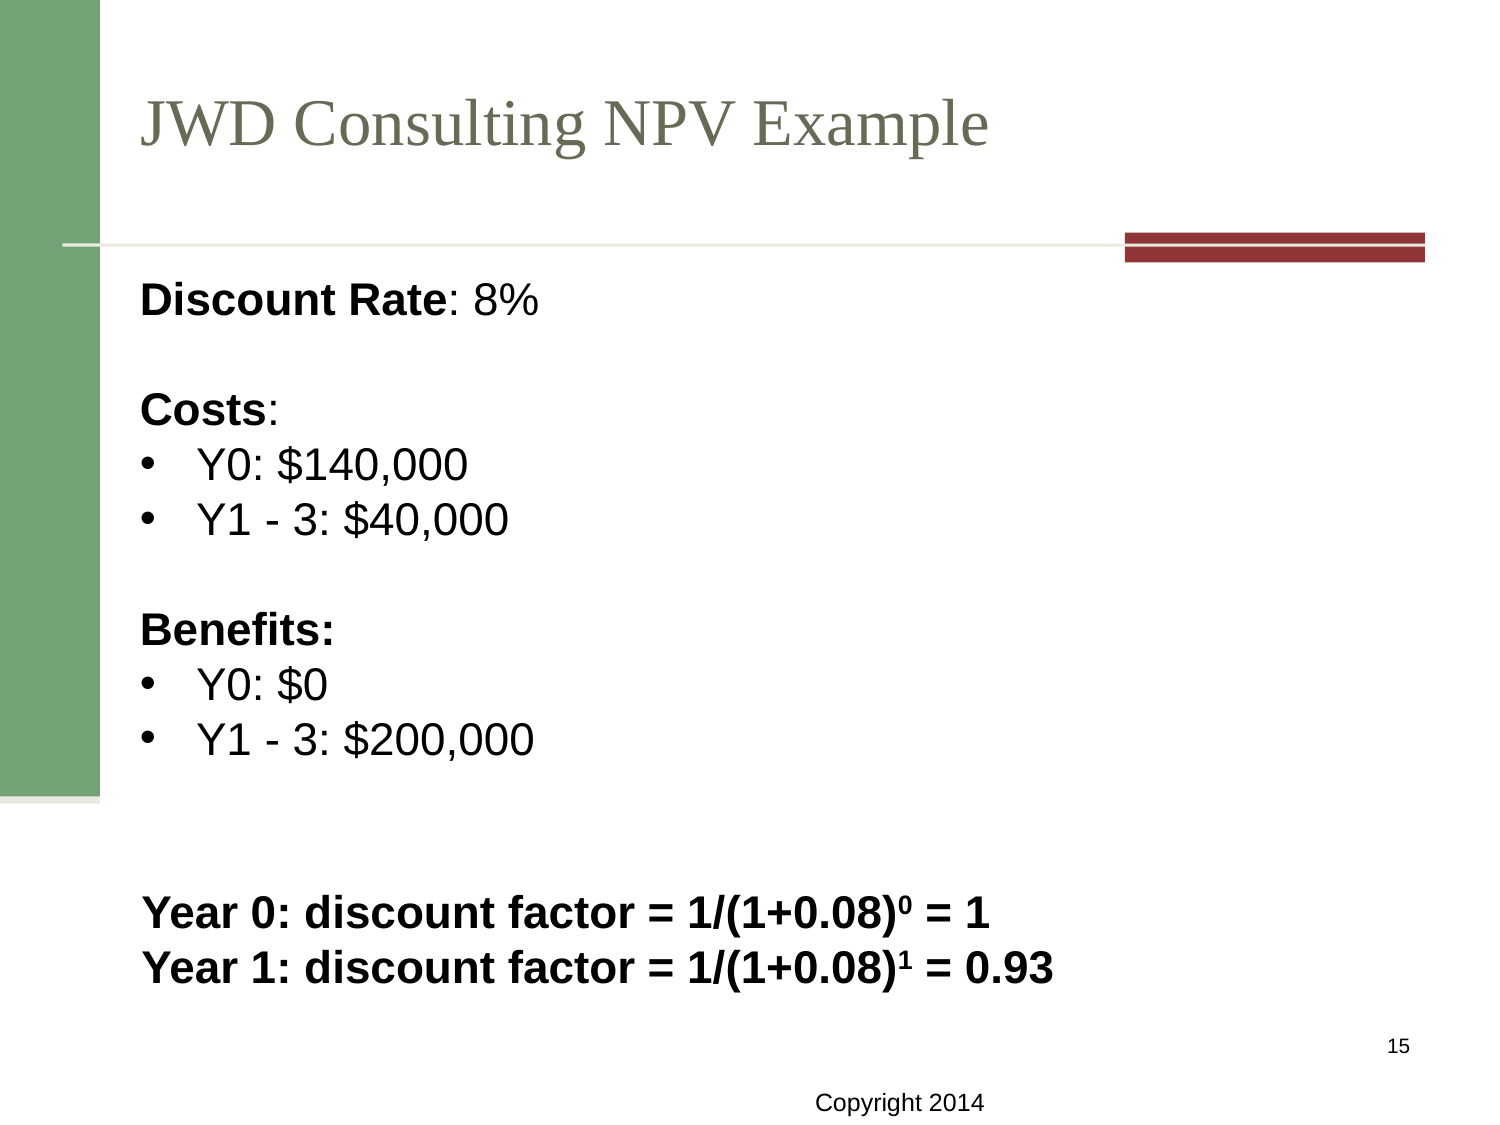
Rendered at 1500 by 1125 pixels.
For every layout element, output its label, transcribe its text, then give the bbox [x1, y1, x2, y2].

title JWD Consulting NPV Example [125, 24, 1125, 213]
text_box Discount Rate: 8% Costs: Y0: $140,000 Y1 - 3: $40,000 Benefits: Y0: $0 Y1 - 3: $200,000 [124, 262, 1413, 827]
text_box Year 0: discount factor = 1/(1+0.08)0 = 1 Year 1: discount factor = 1/(1+0.08)1 = 0.93 [126, 875, 1415, 1055]
slide_number 15 [1112, 1024, 1426, 1101]
